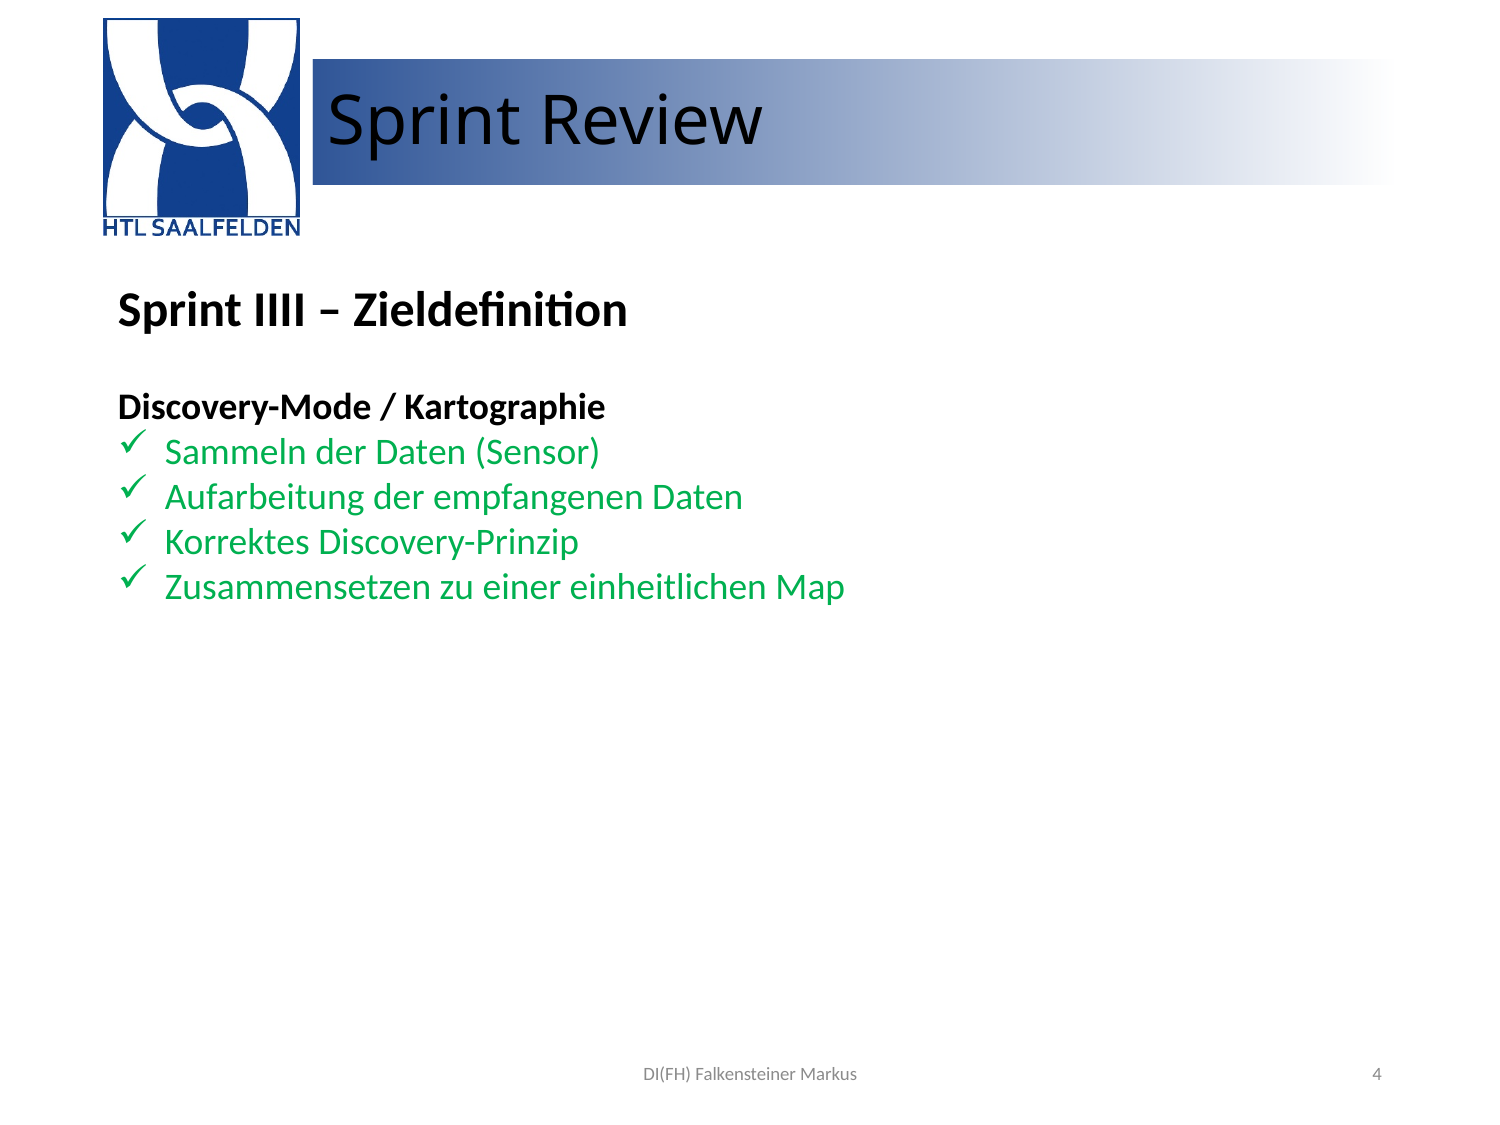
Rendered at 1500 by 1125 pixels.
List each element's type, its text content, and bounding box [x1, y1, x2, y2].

footer DI(FH) Falkensteiner Markus [496, 1042, 1004, 1103]
slide_number 4 [1059, 1042, 1397, 1103]
picture [103, 18, 300, 236]
text_box Sprint IIII – Zieldefinition Discovery-Mode / Kartographie Sammeln der Daten (Sensor) Aufarbeitung der empfangenen Daten Korrektes Discovery-Prinzip Zusammensetzen zu einer einheitlichen Map [103, 269, 1452, 1015]
title Sprint Review [312, 59, 1397, 185]
